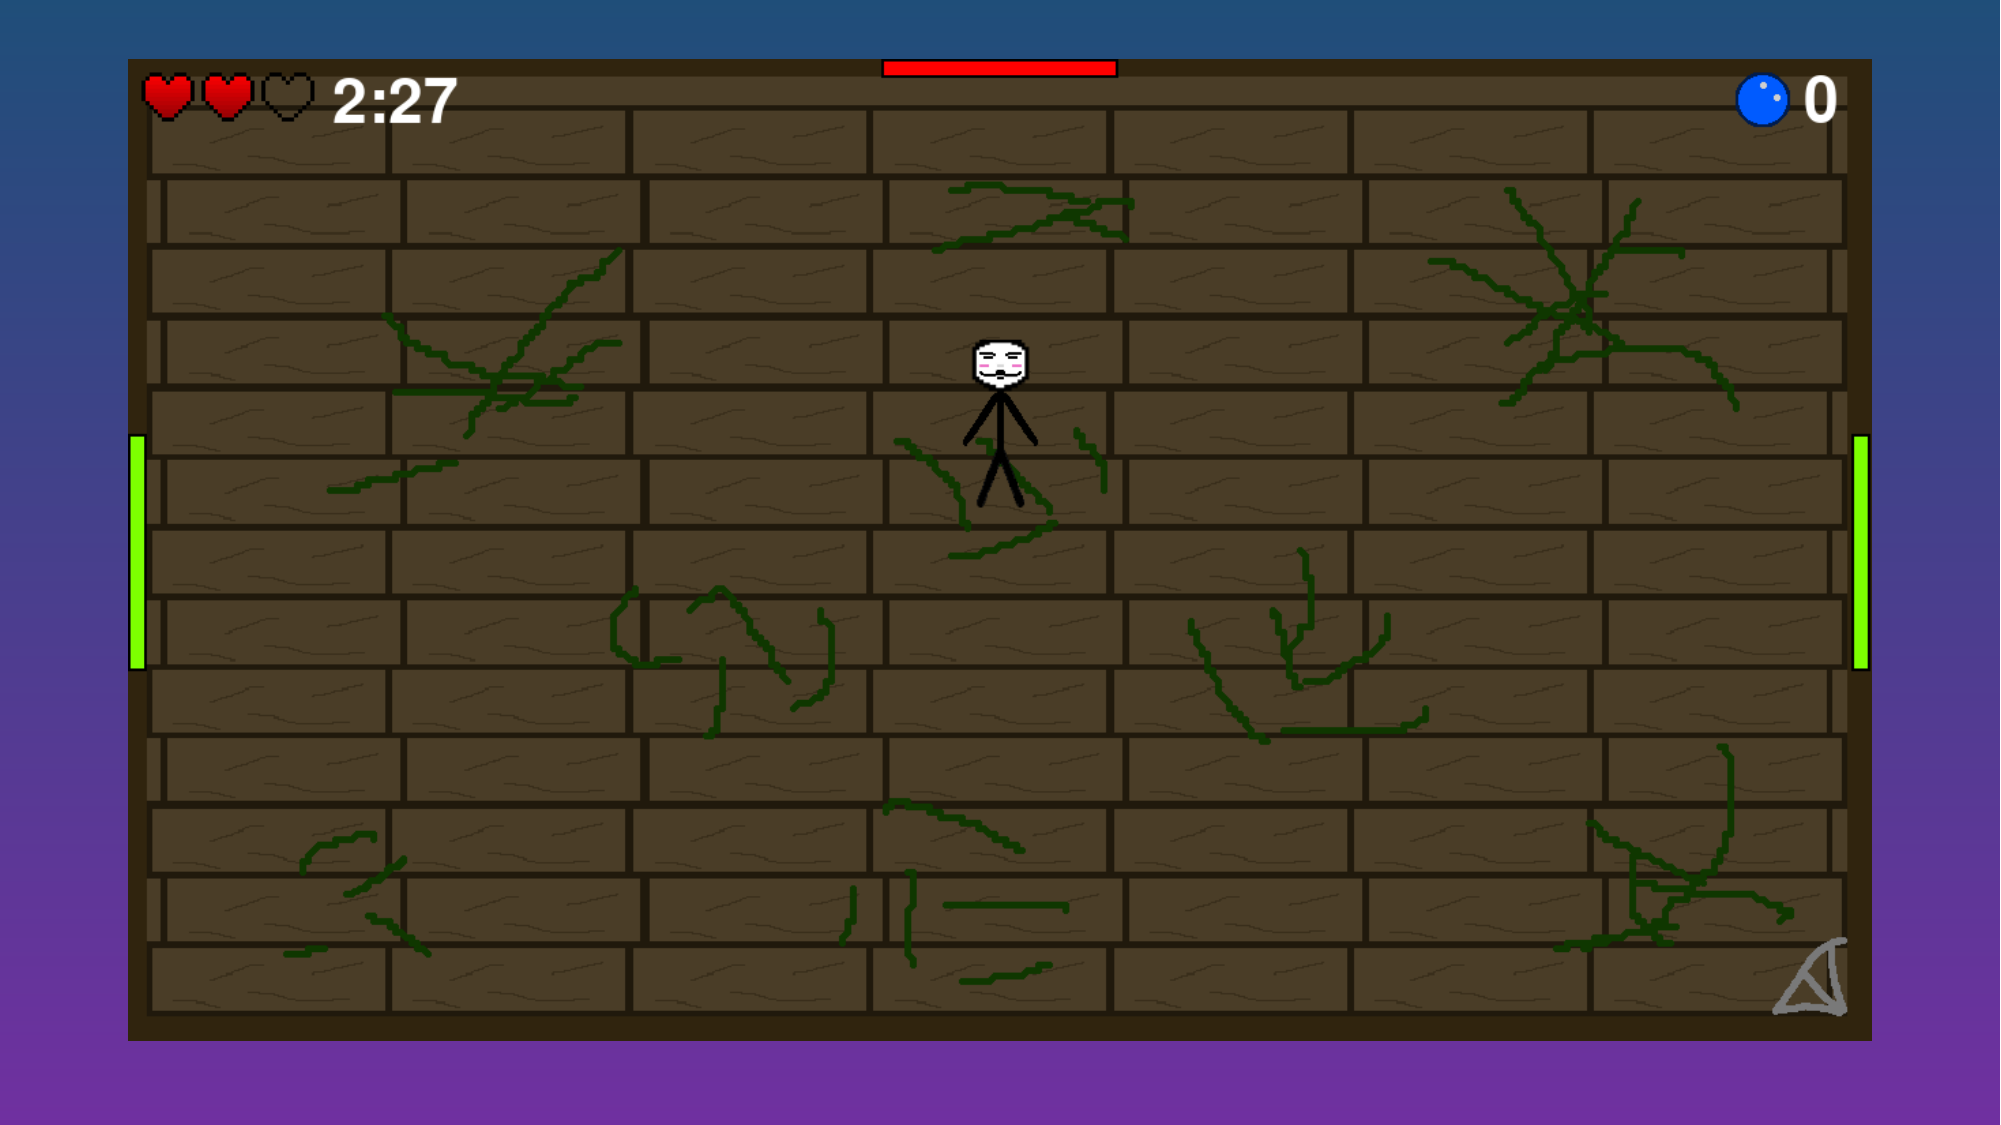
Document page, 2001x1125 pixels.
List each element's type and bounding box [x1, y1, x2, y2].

list [128, 59, 1872, 1041]
